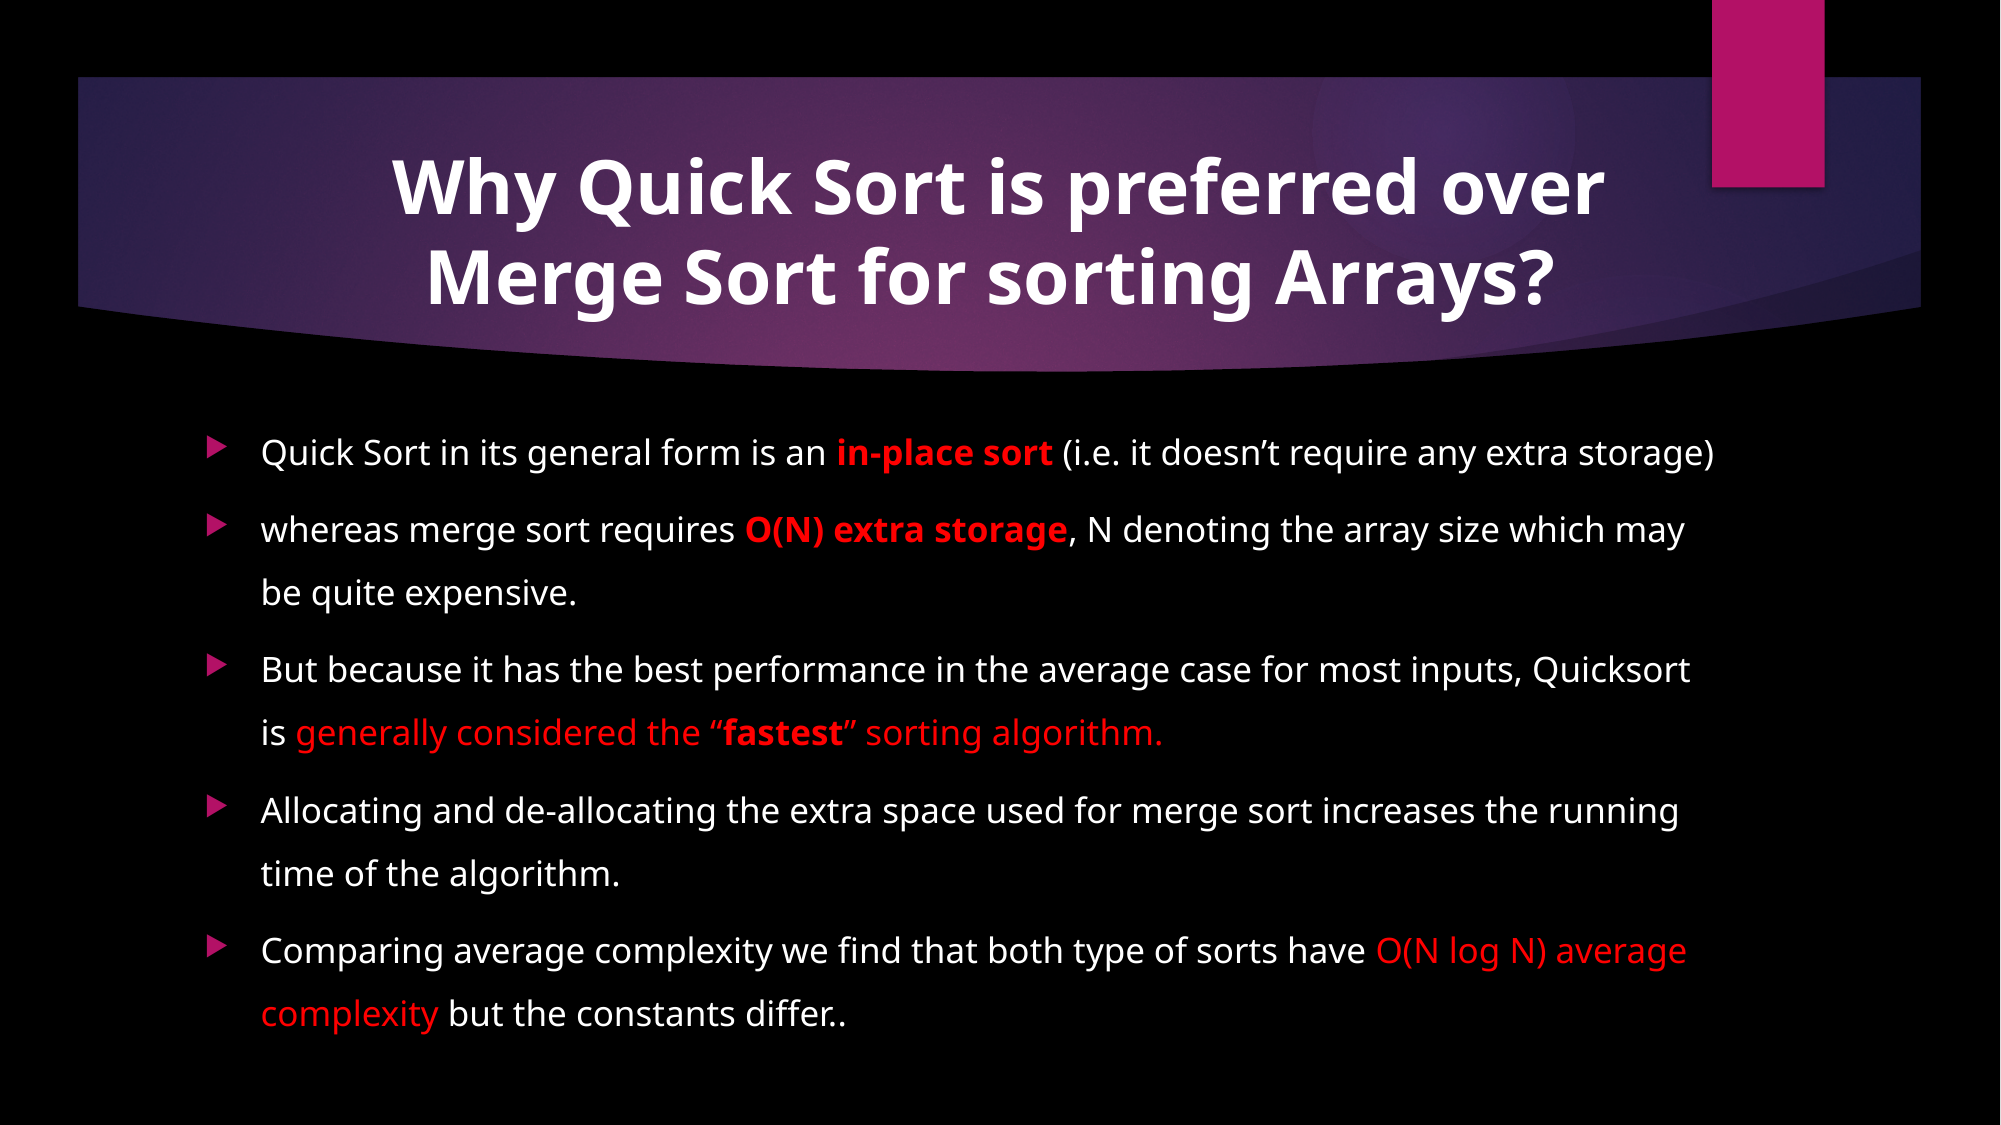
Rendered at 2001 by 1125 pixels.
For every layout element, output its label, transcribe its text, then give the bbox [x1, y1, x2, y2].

title Why Quick Sort is preferred over Merge Sort for sorting Arrays? [281, 171, 1719, 288]
list Quick Sort in its general form is an in-place sort (i.e. it doesn’t require any extra storage) whereas merge sort requires O(N) extra storage, N denoting the array size which may be quite expensive. But because it has the best performance in the average case for most inputs, Quicksort is generally considered the “fastest” sorting algorithm. Allocating and de-allocating the extra space used for merge sort increases the running time of the algorithm. Comparing average complexity we find that both type of sorts have O(N log N) average complexity but the constants differ.. [189, 401, 1735, 1057]
